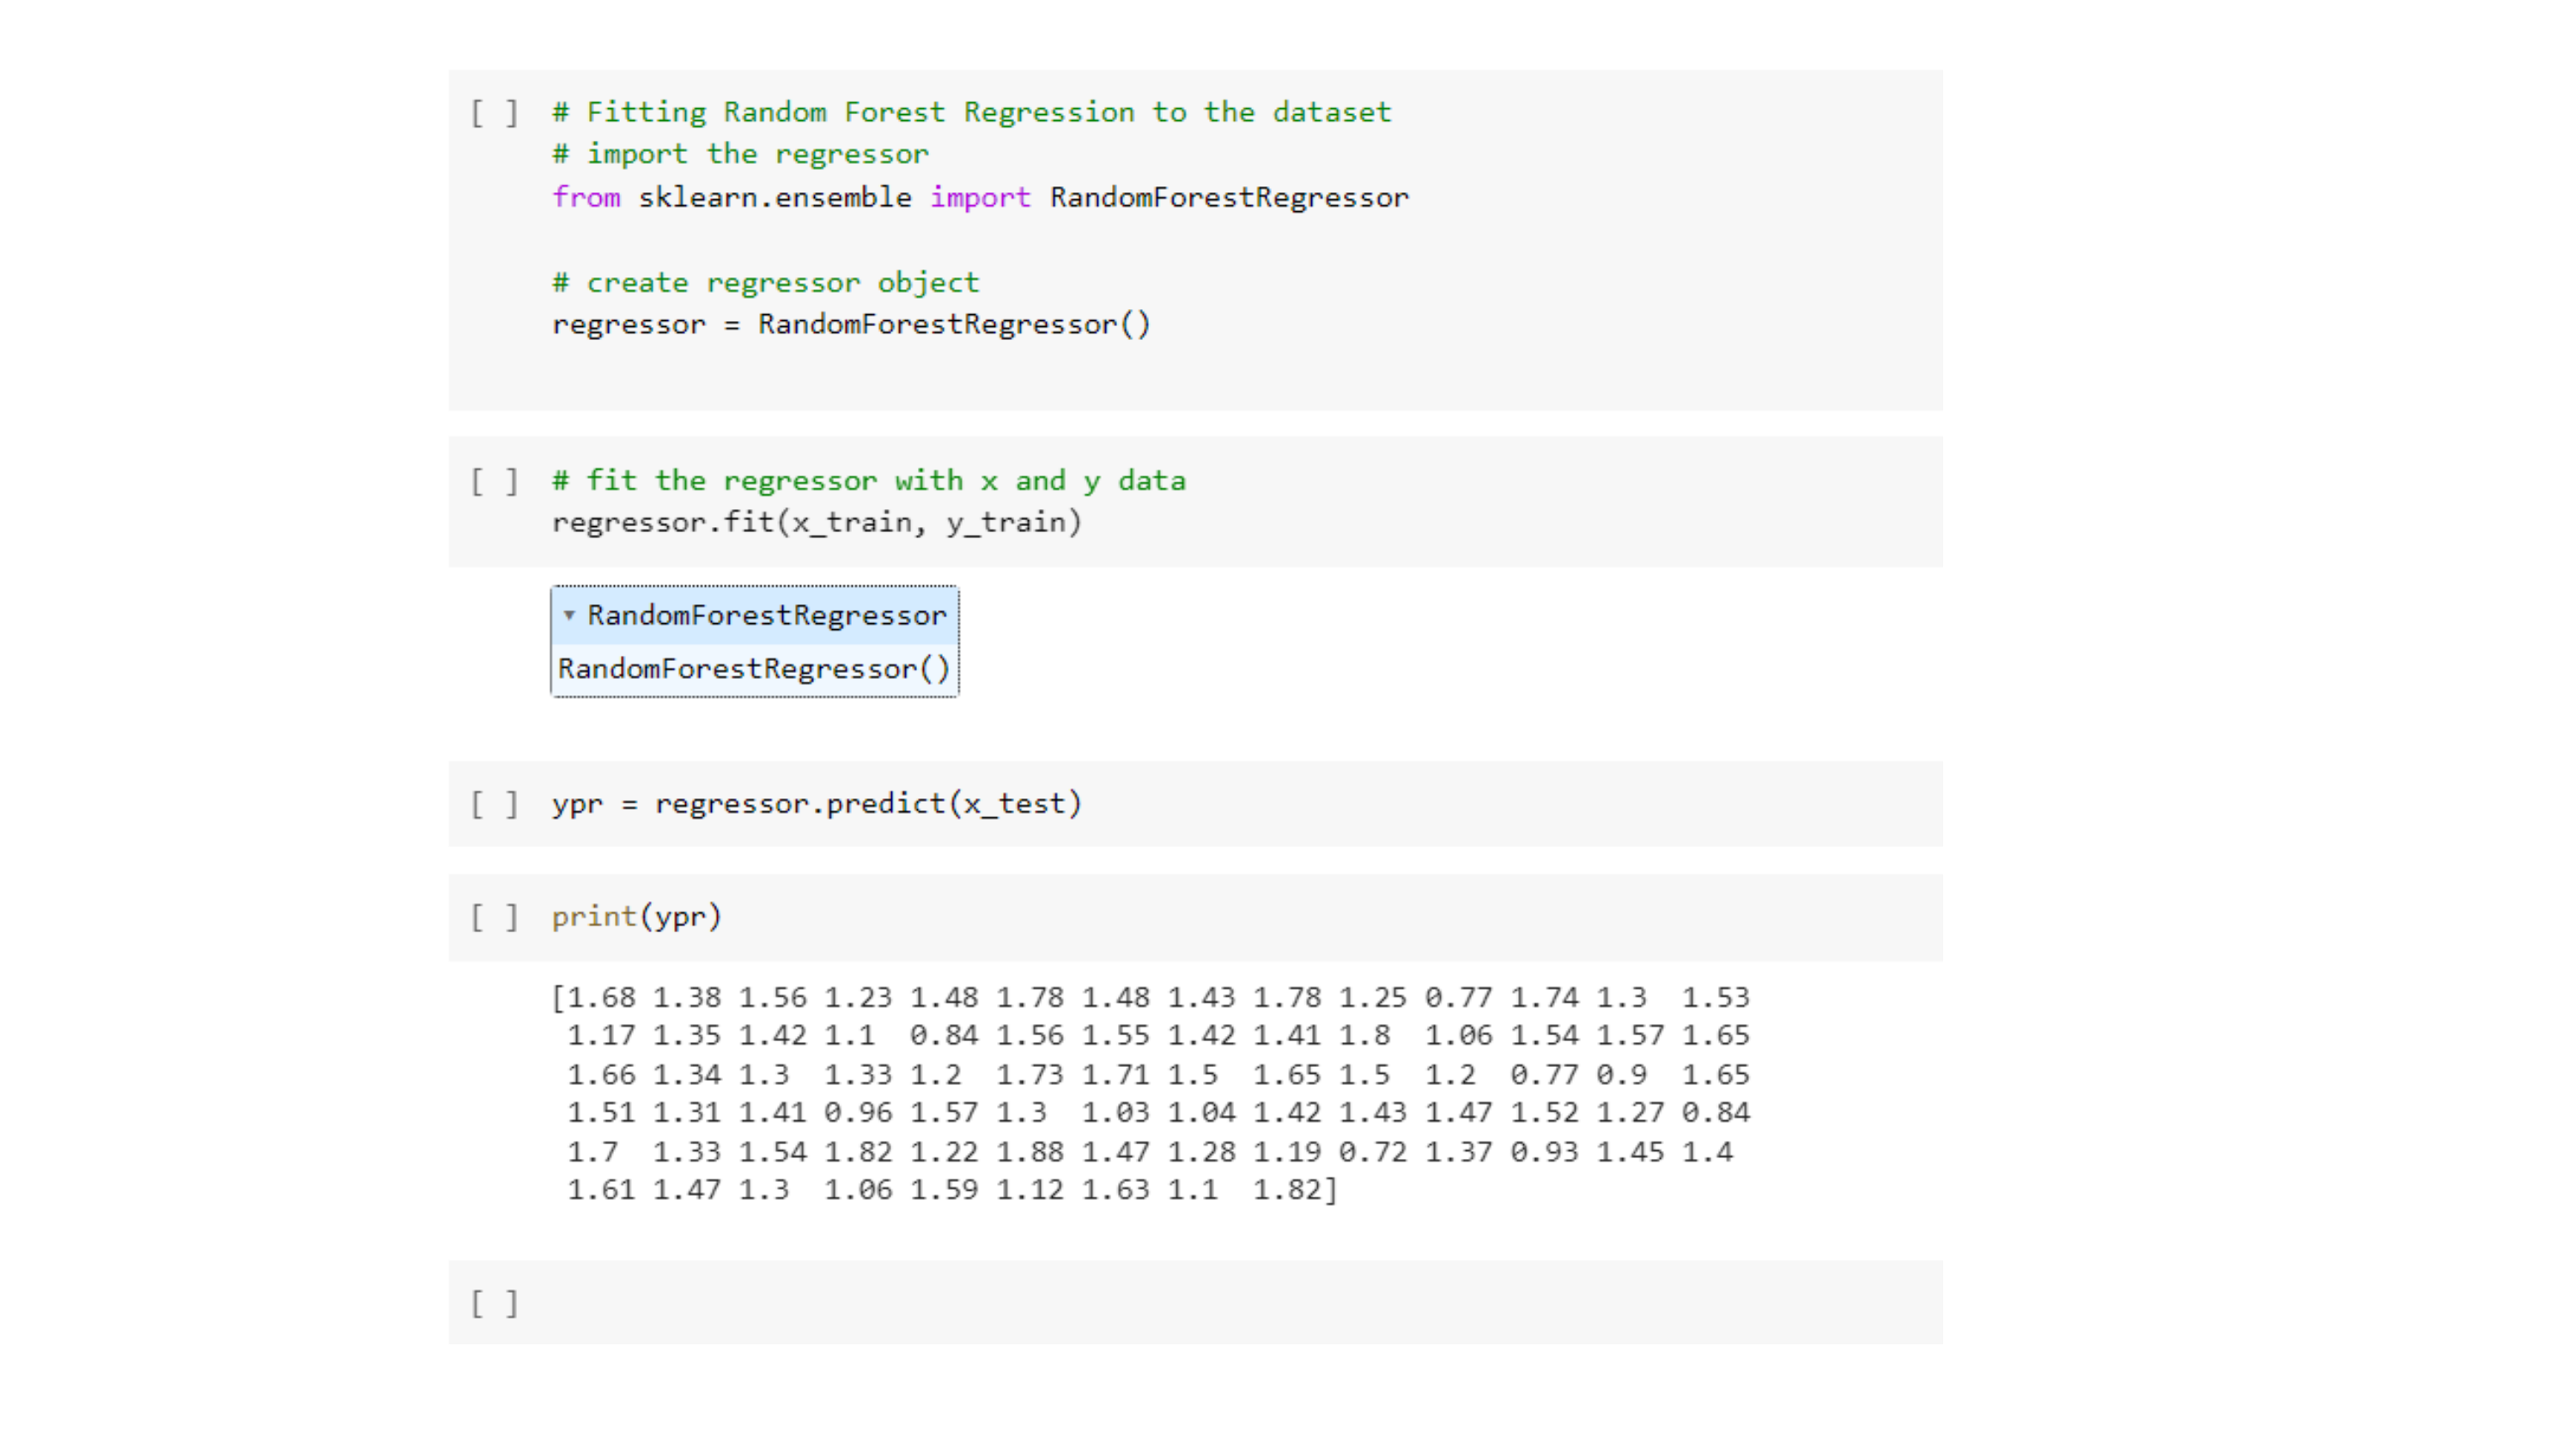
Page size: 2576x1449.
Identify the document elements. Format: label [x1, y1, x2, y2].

picture [440, 37, 1943, 1344]
